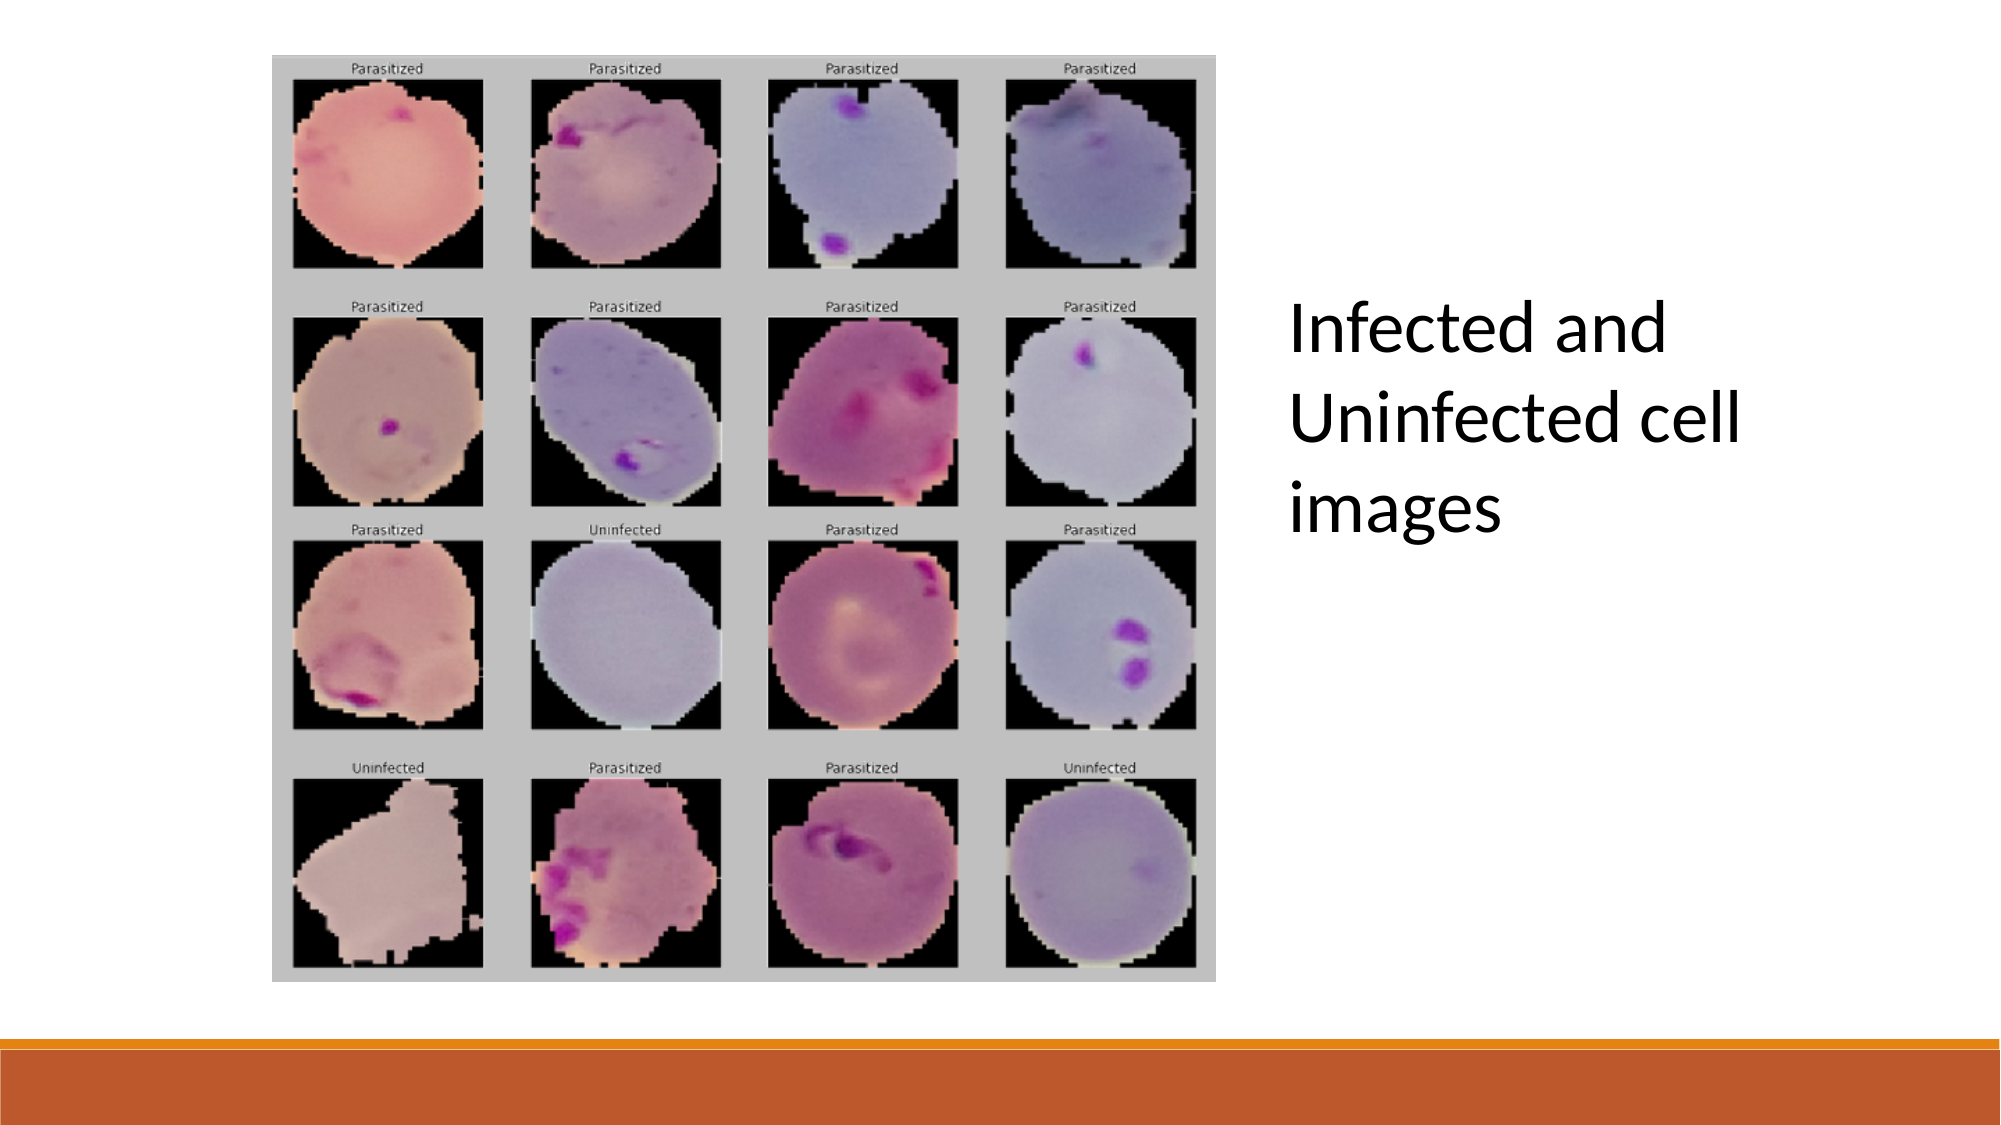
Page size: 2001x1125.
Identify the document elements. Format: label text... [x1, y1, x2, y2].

text_box Infected and Uninfected cell images [1273, 270, 1841, 555]
picture [272, 55, 1217, 983]
